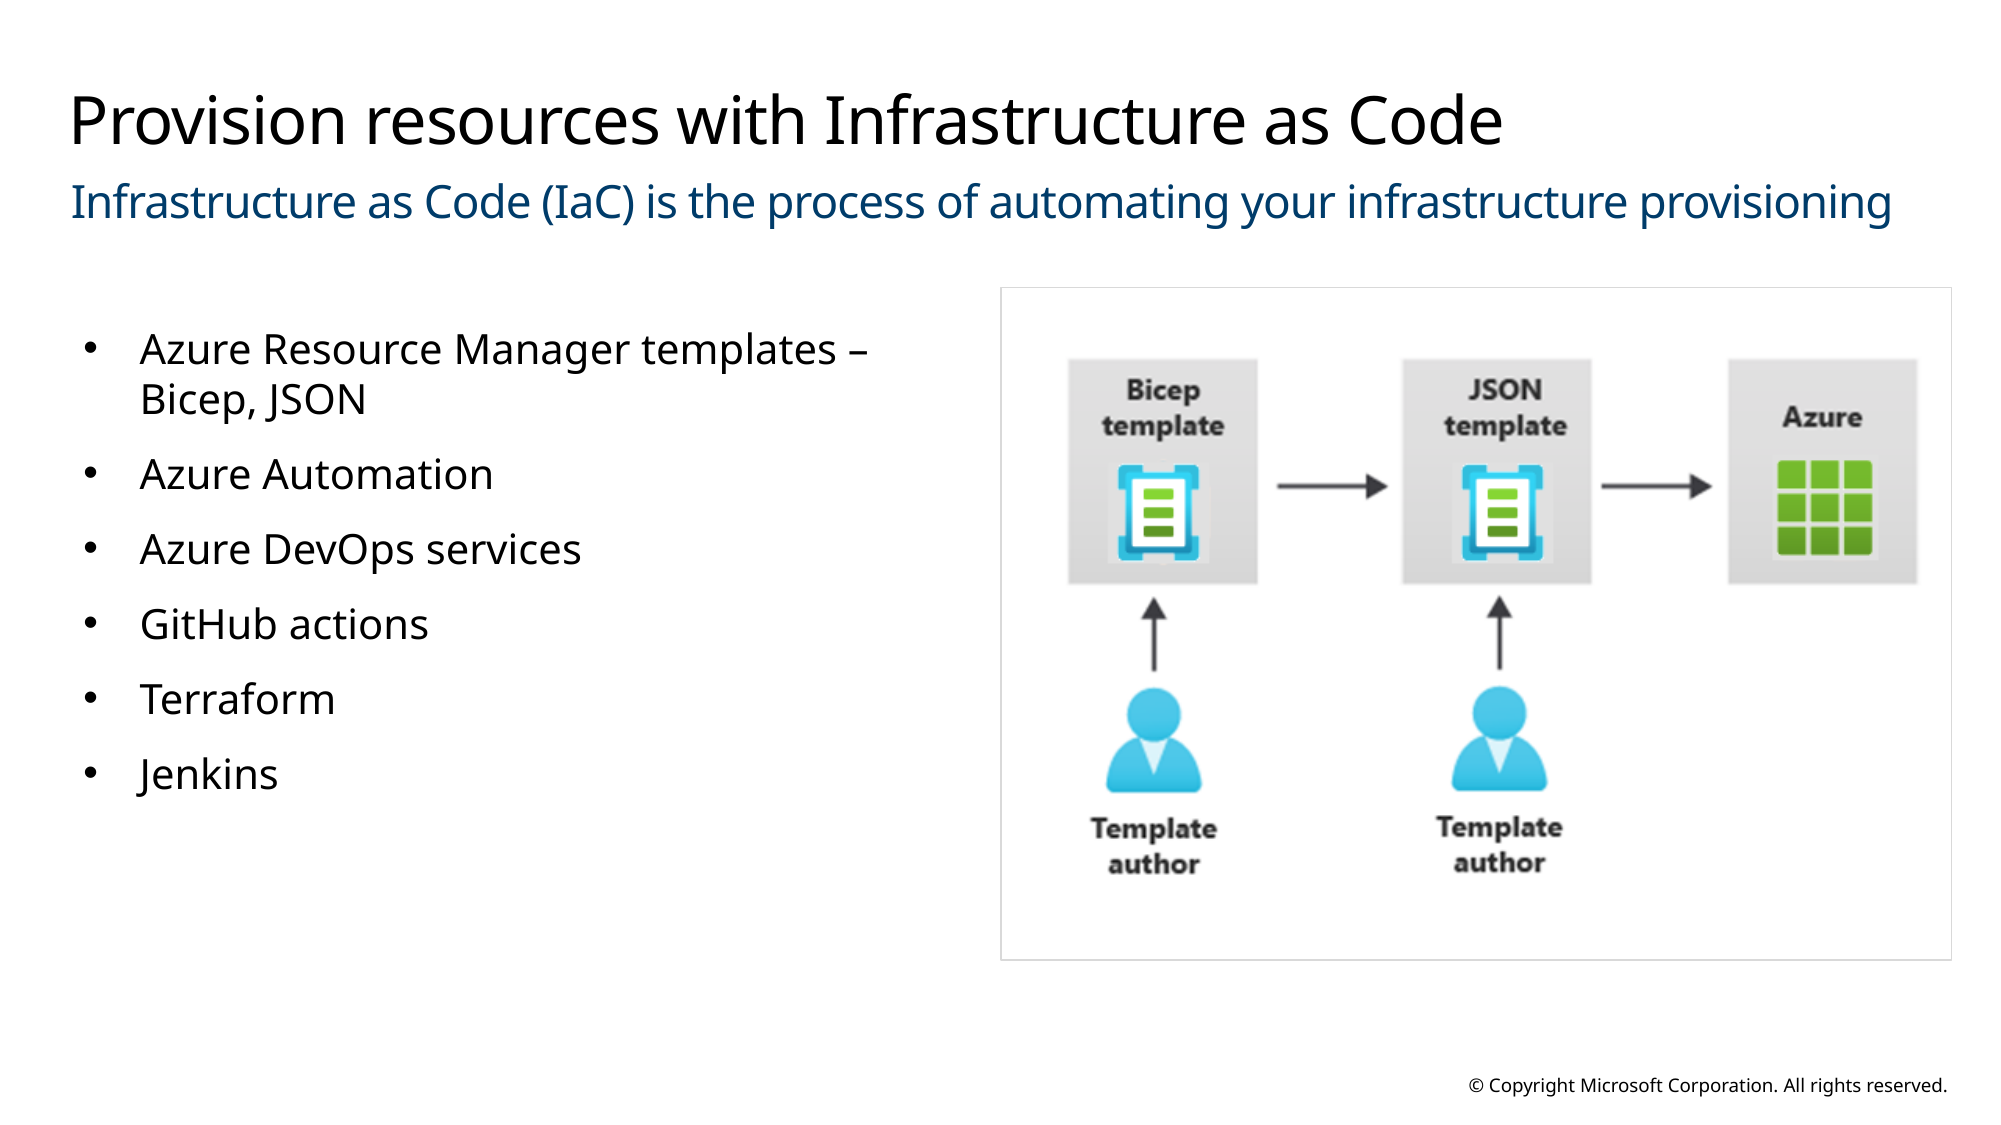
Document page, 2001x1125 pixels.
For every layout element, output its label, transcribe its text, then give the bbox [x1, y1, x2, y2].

list Infrastructure as Code (IaC) is the process of automating your infrastructure provisioning [70, 164, 1932, 236]
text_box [1058, 347, 1929, 900]
title Provision resources with Infrastructure as Code [68, 72, 1930, 178]
text_box Azure Resource Manager templates – Bicep, JSON Azure Automation Azure DevOps services GitHub actions Terraform Jenkins [68, 315, 918, 805]
text_box [1000, 287, 1952, 961]
